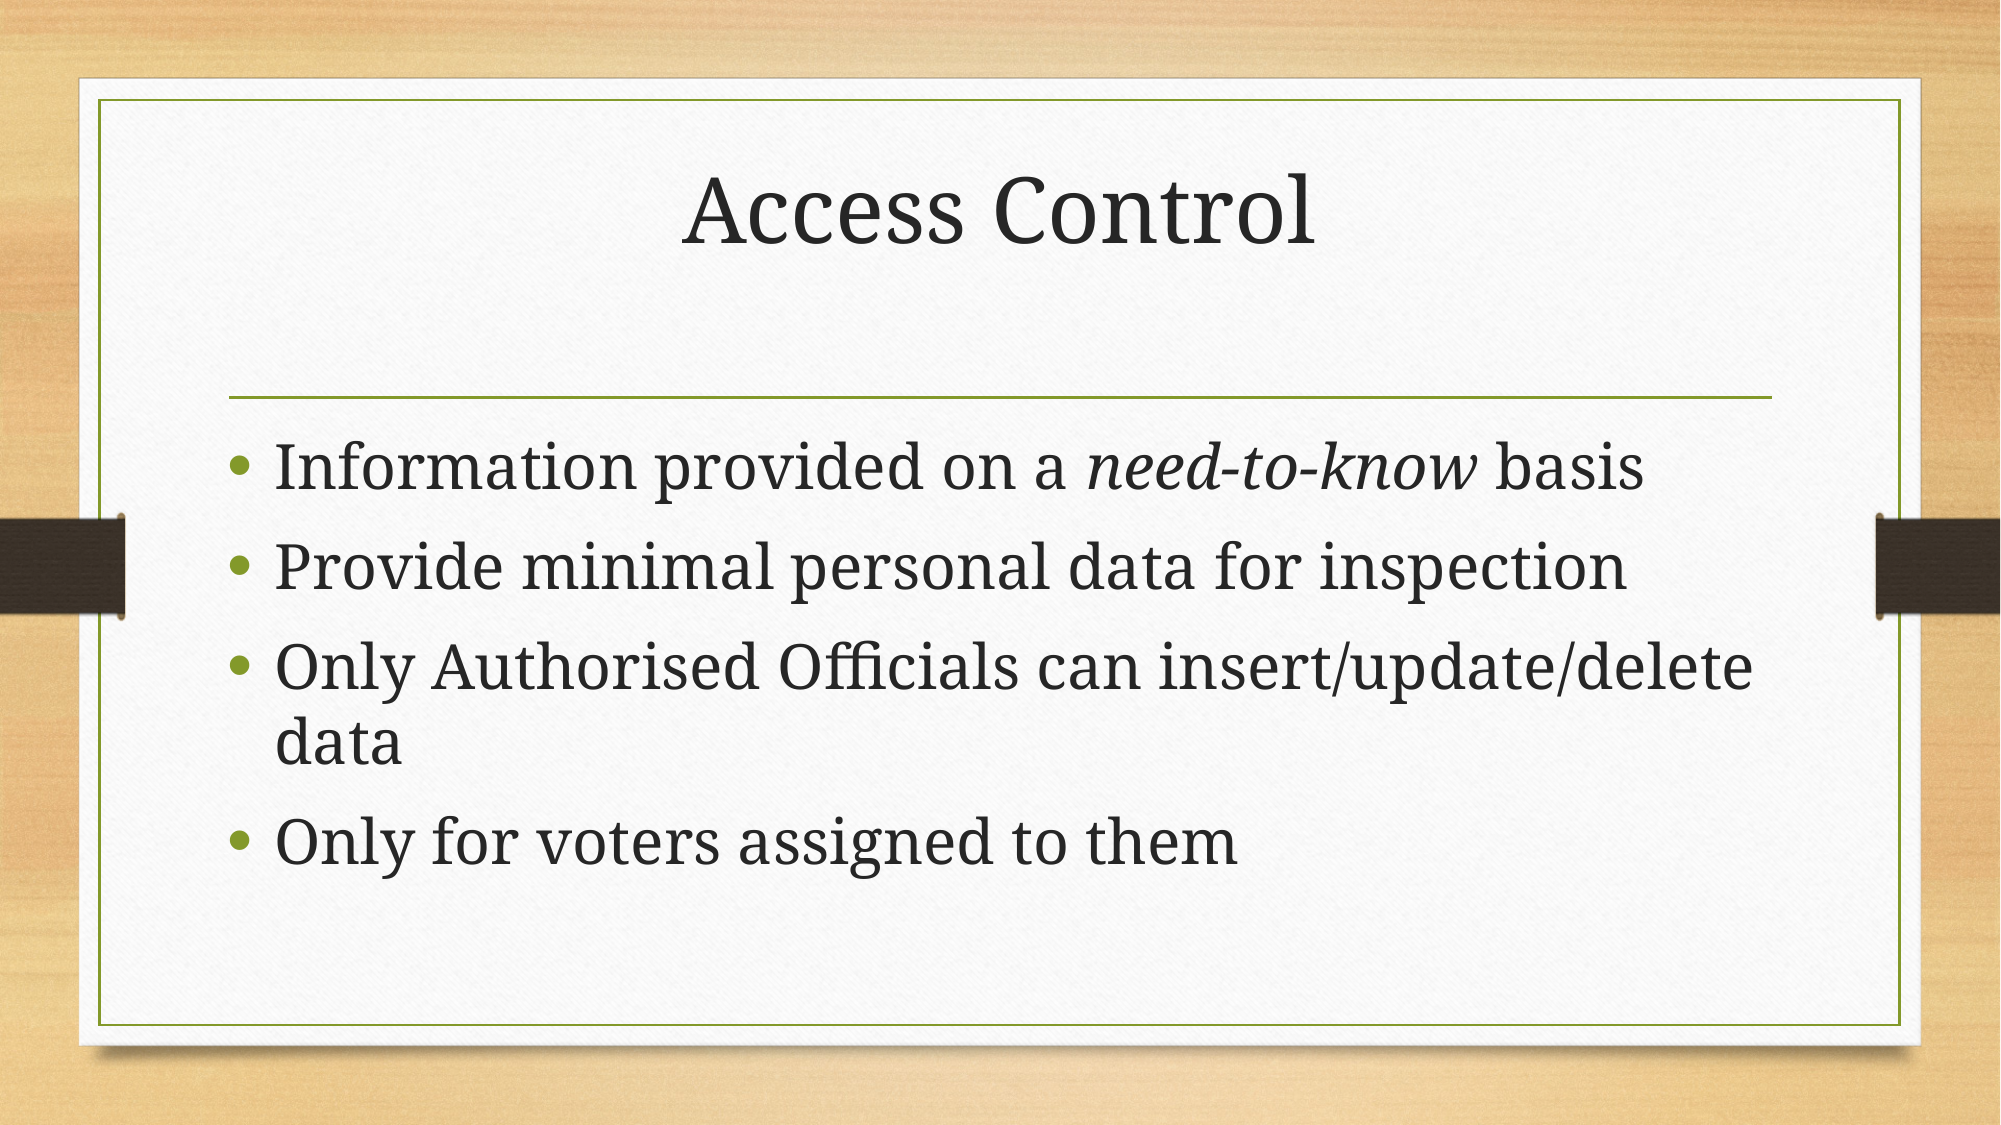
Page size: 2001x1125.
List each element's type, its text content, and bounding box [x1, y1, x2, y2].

list Information provided on a need-to-know basis Provide minimal personal data for inspection Only Authorised Officials can insert/update/delete data Only for voters assigned to them [212, 419, 1788, 964]
title Access Control [212, 161, 1788, 375]
picture [0, 0, 2001, 1125]
